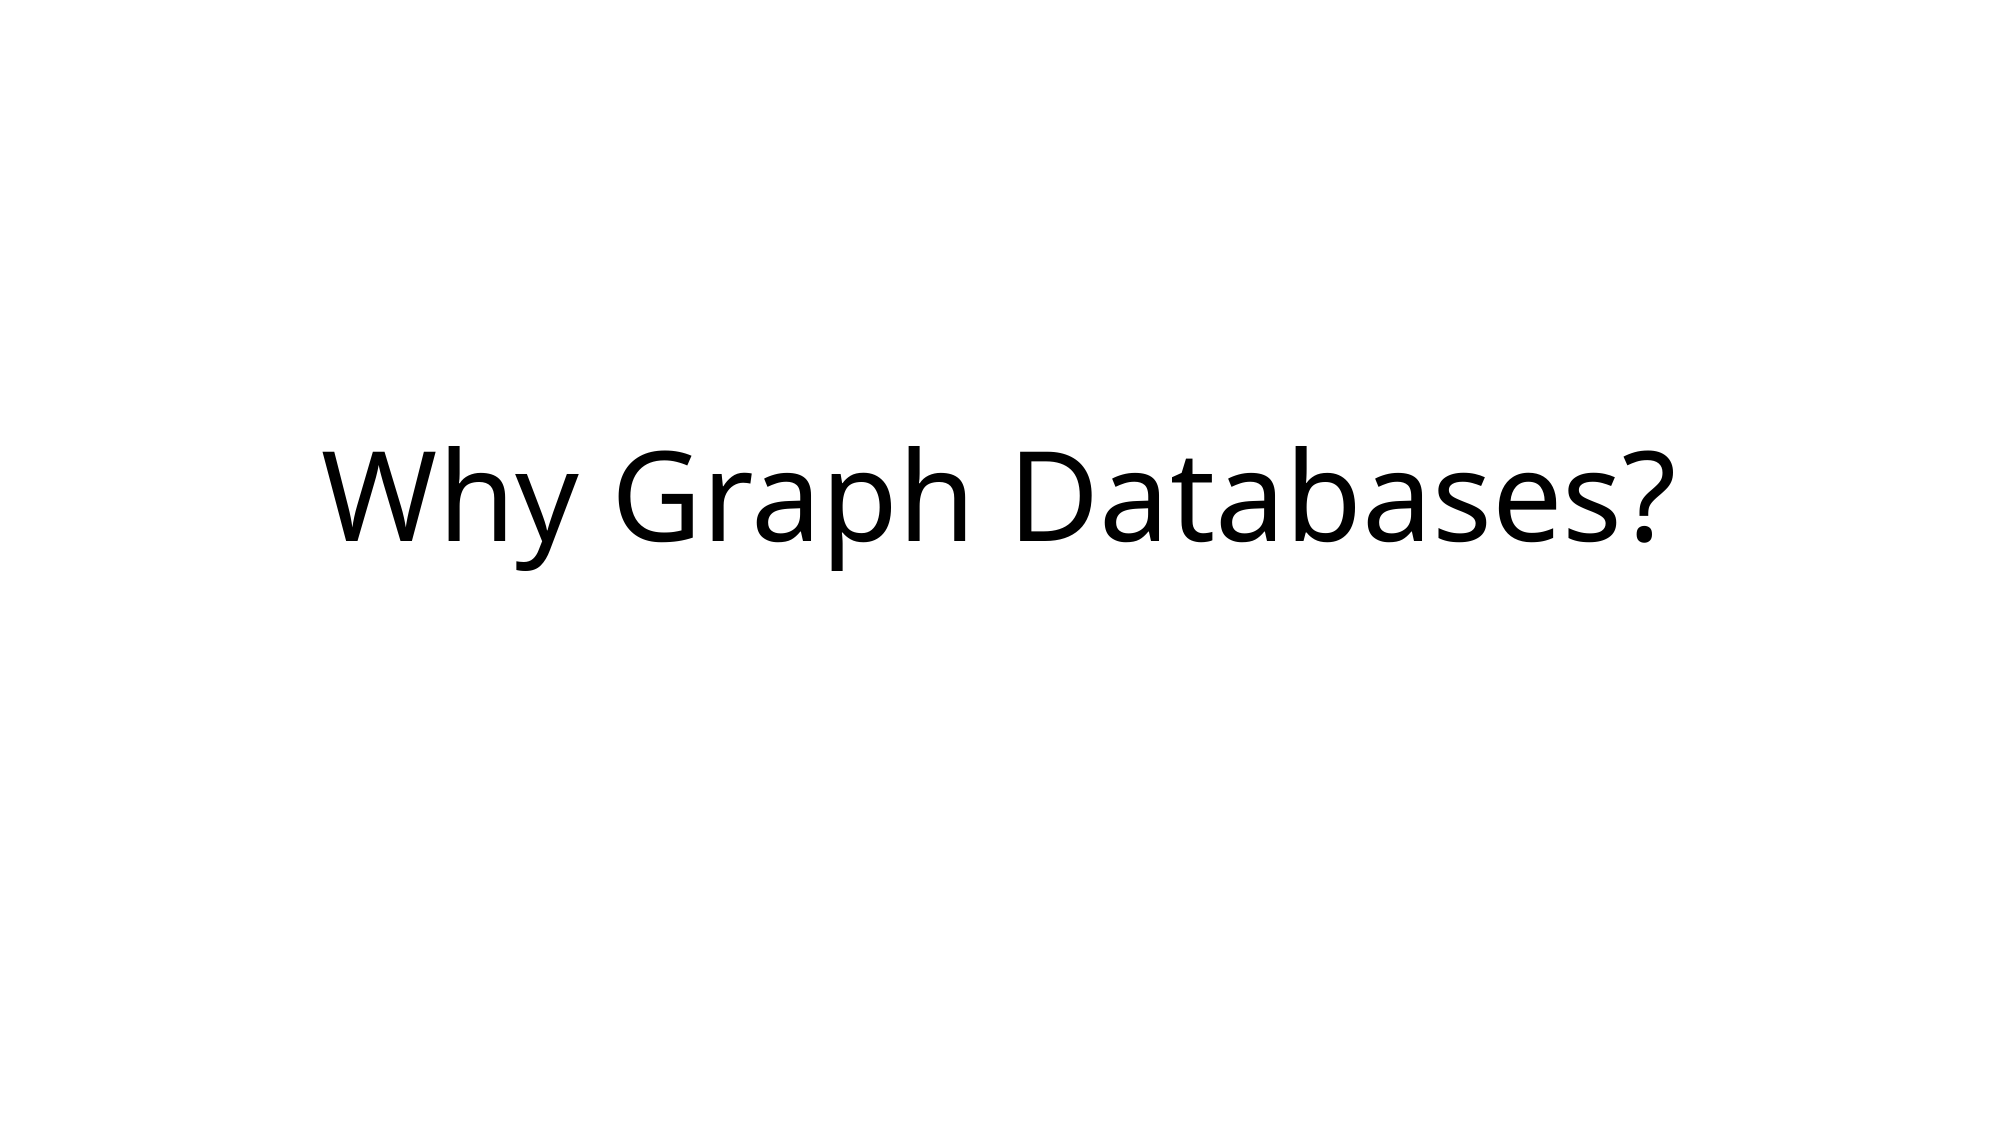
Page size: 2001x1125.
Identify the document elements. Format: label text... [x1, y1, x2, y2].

title Why Graph Databases? [249, 184, 1750, 576]
